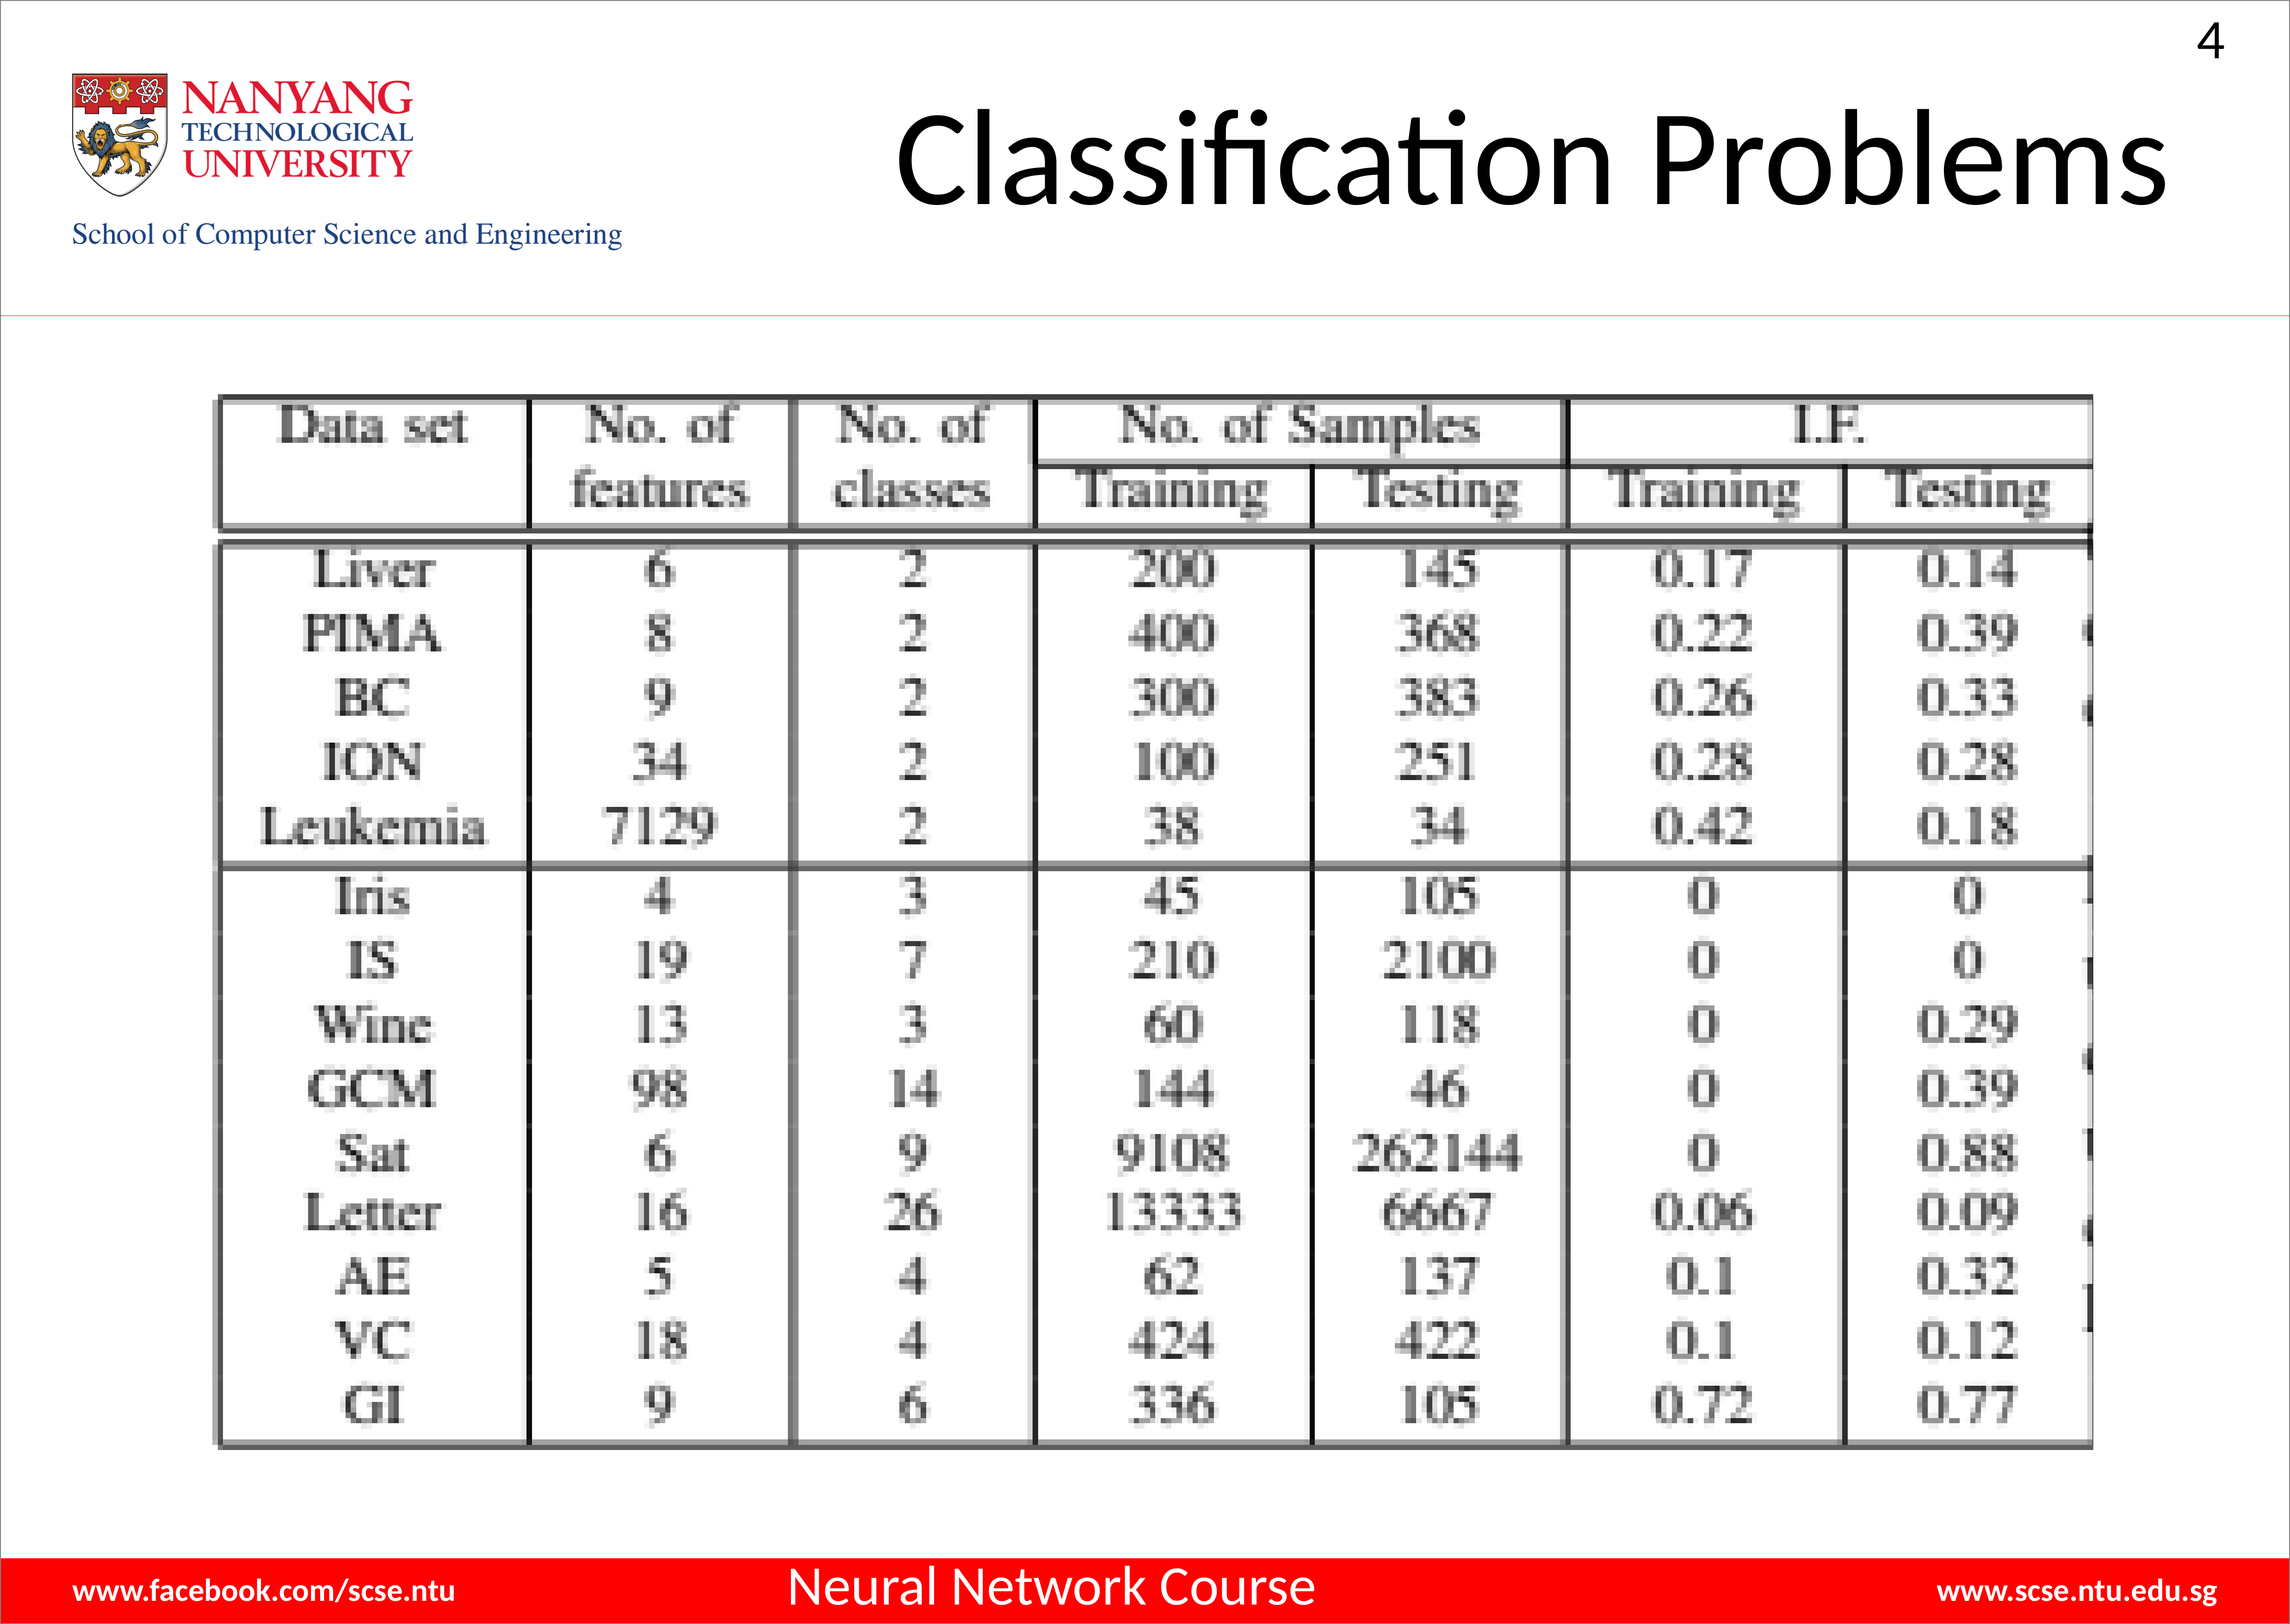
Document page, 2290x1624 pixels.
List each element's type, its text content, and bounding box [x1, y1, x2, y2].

slide_number 4 [2191, 0, 2290, 87]
footer Neural Network Course [782, 1546, 1508, 1622]
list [114, 378, 2176, 1451]
title Classification Problems [114, 65, 2176, 336]
picture [72, 74, 114, 250]
